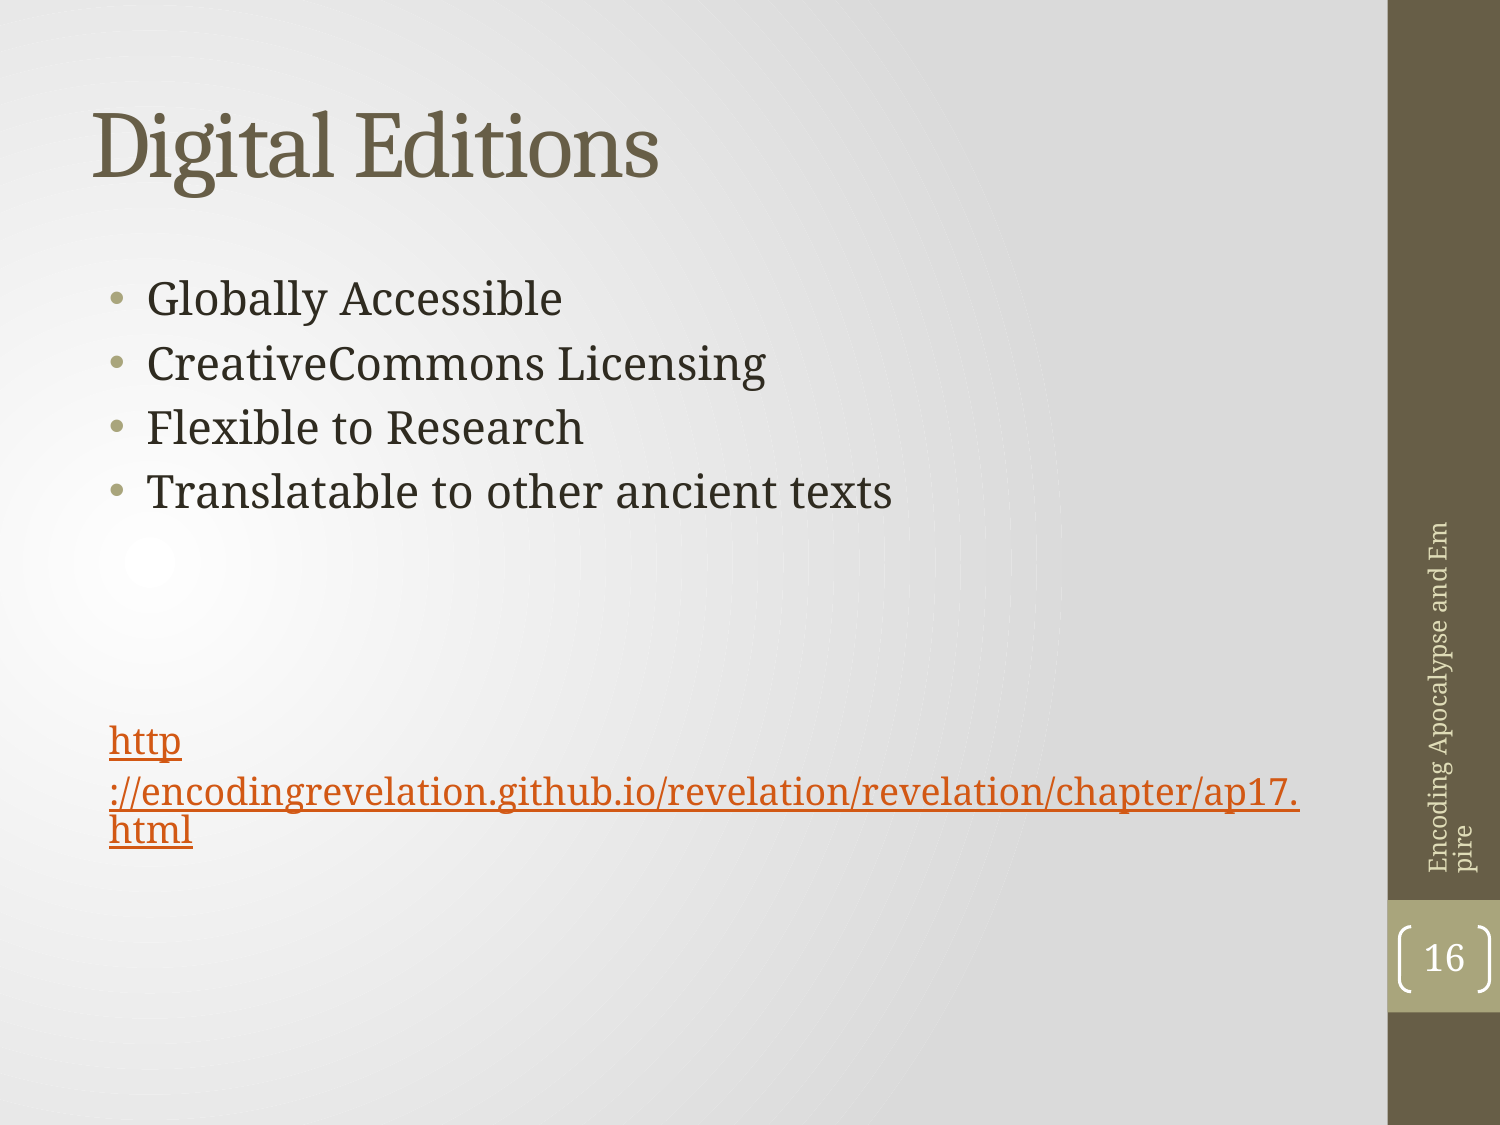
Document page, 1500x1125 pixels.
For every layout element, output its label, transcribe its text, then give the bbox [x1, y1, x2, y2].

slide_number 16 [1397, 925, 1492, 994]
list Globally Accessible CreativeCommons Licensing Flexible to Research Translatable to other ancient texts http://encodingrevelation.github.io/revelation/revelation/chapter/ap17.html [75, 262, 1325, 1050]
title Digital Editions [75, 45, 1325, 233]
footer Encoding Apocalypse and Empire [1408, 500, 1469, 889]
